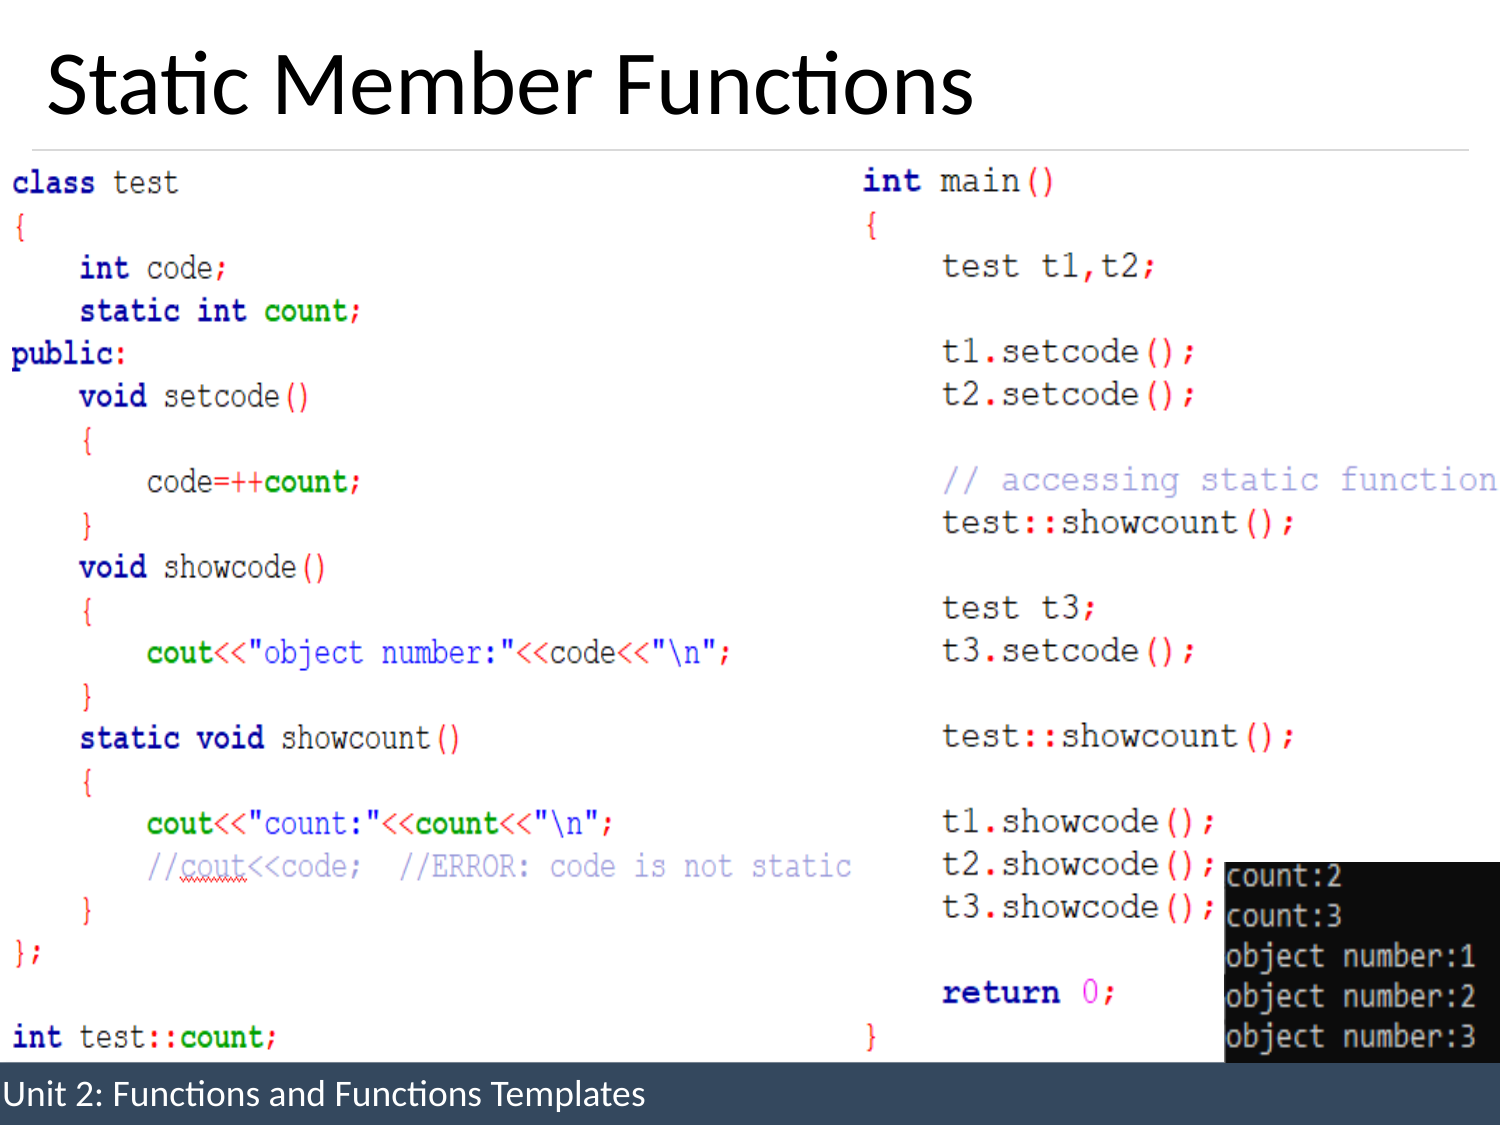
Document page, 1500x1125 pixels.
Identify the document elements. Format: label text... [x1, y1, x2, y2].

picture [12, 162, 1500, 1064]
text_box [0, 1055, 1500, 1125]
title Static Member Functions [44, 21, 1462, 161]
